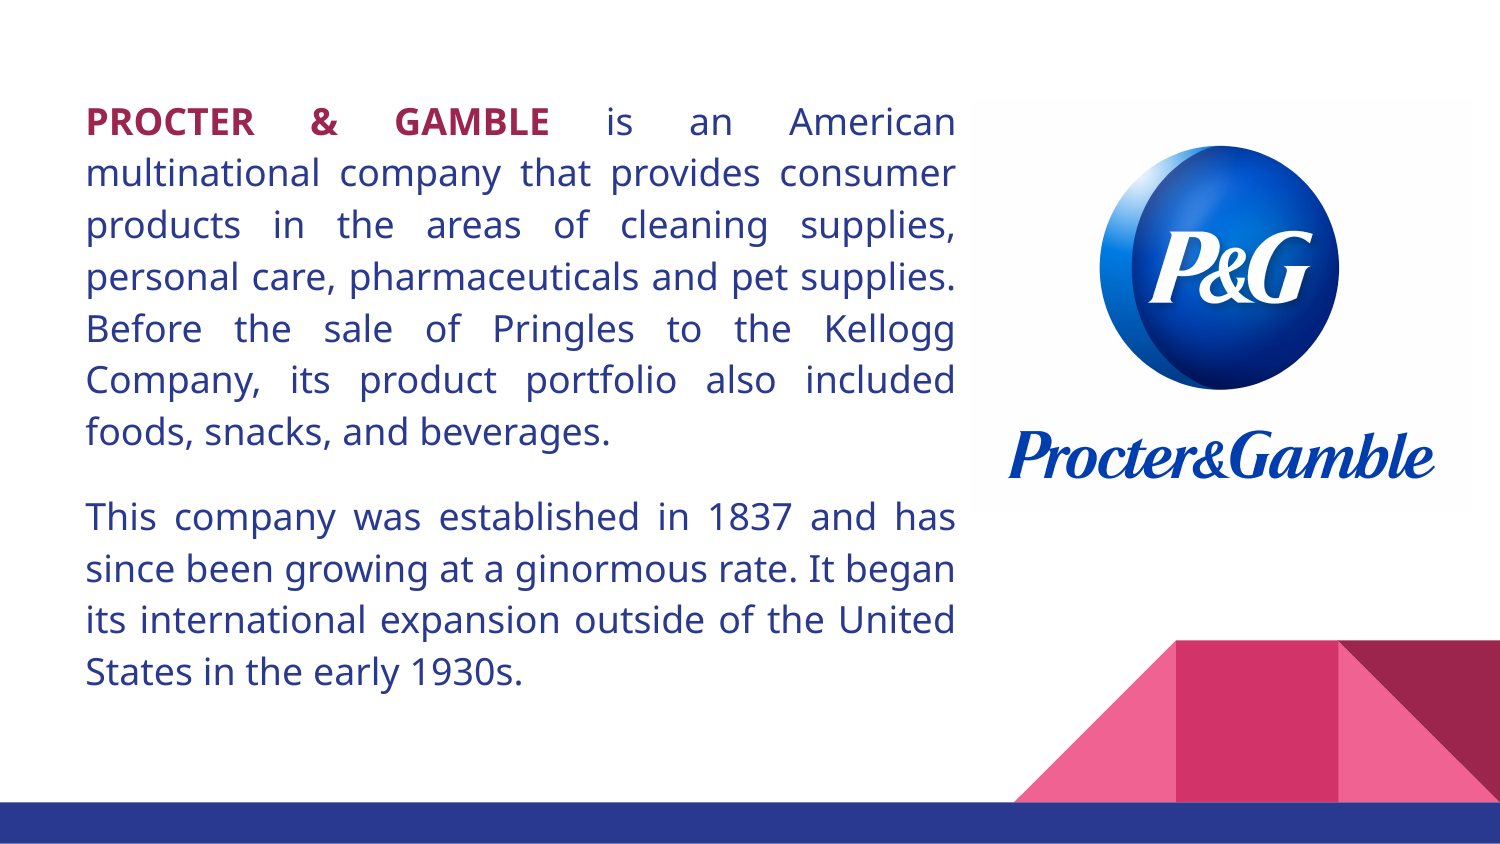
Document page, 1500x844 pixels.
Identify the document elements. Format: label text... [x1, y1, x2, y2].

list PROCTER & GAMBLE is an American multinational company that provides consumer products in the areas of cleaning supplies, personal care, pharmaceuticals and pet supplies. Before the sale of Pringles to the Kellogg Company, its product portfolio also included foods, snacks, and beverages. This company was established in 1837 and has since been growing at a ginormous rate. It began its international expansion outside of the United States in the early 1930s. [70, 75, 972, 768]
picture [971, 99, 1472, 513]
